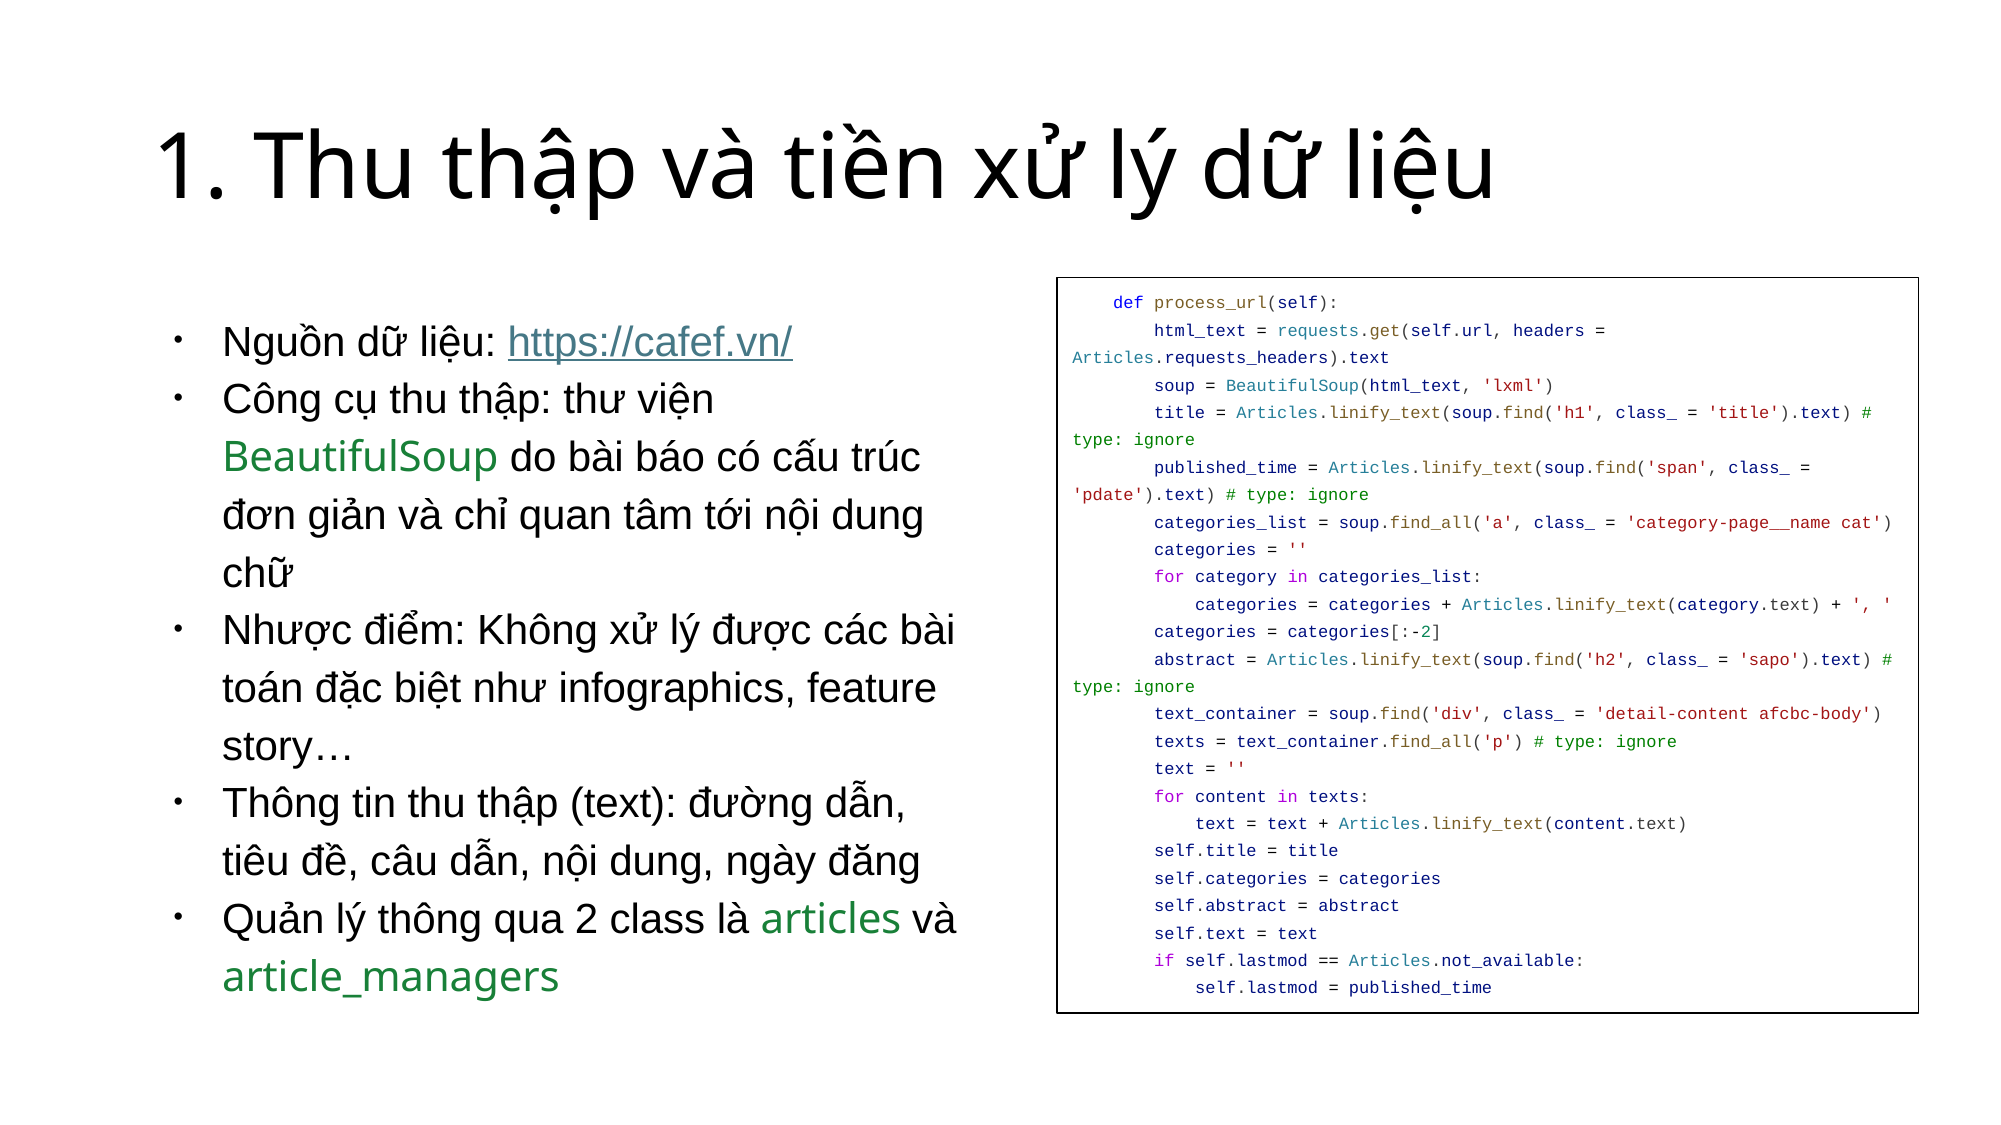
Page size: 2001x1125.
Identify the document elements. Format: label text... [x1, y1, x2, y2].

title 1. Thu thập và tiền xử lý dữ liệu [137, 59, 1863, 278]
list Nguồn dữ liệu: https://cafef.vn/ Công cụ thu thập: thư viện BeautifulSoup do bài báo có cấu trúc đơn giản và chỉ quan tâm tới nội dung chữ Nhược điểm: Không xử lý được các bài toán đặc biệt như infographics, feature story… Thông tin thu thập (text): đường dẫn, tiêu đề, câu dẫn, nội dung, ngày đăng Quản lý thông qua 2 class là articles và article_managers [137, 299, 990, 1014]
list def process_url(self): html_text = requests.get(self.url, headers = Articles.requests_headers).text soup = BeautifulSoup(html_text, 'lxml') title = Articles.linify_text(soup.find('h1', class_ = 'title').text) # type: ignore published_time = Articles.linify_text(soup.find('span', class_ = 'pdate').text) # type: ignore categories_list = soup.find_all('a', class_ = 'category-page__name cat') categories = '' for category in categories_list: categories = categories + Articles.linify_text(category.text) + ', ' categories = categories[:-2] abstract = Articles.linify_text(soup.find('h2', class_ = 'sapo').text) # type: ignore text_container = soup.find('div', class_ = 'detail-content afcbc-body') texts = text_container.find_all('p') # type: ignore text = '' for content in texts: text = text + Articles.linify_text(content.text) self.title = title self.categories = categories self.abstract = abstract self.text = text if self.lastmod == Articles.not_available: self.lastmod = published_time [1057, 277, 1919, 1014]
